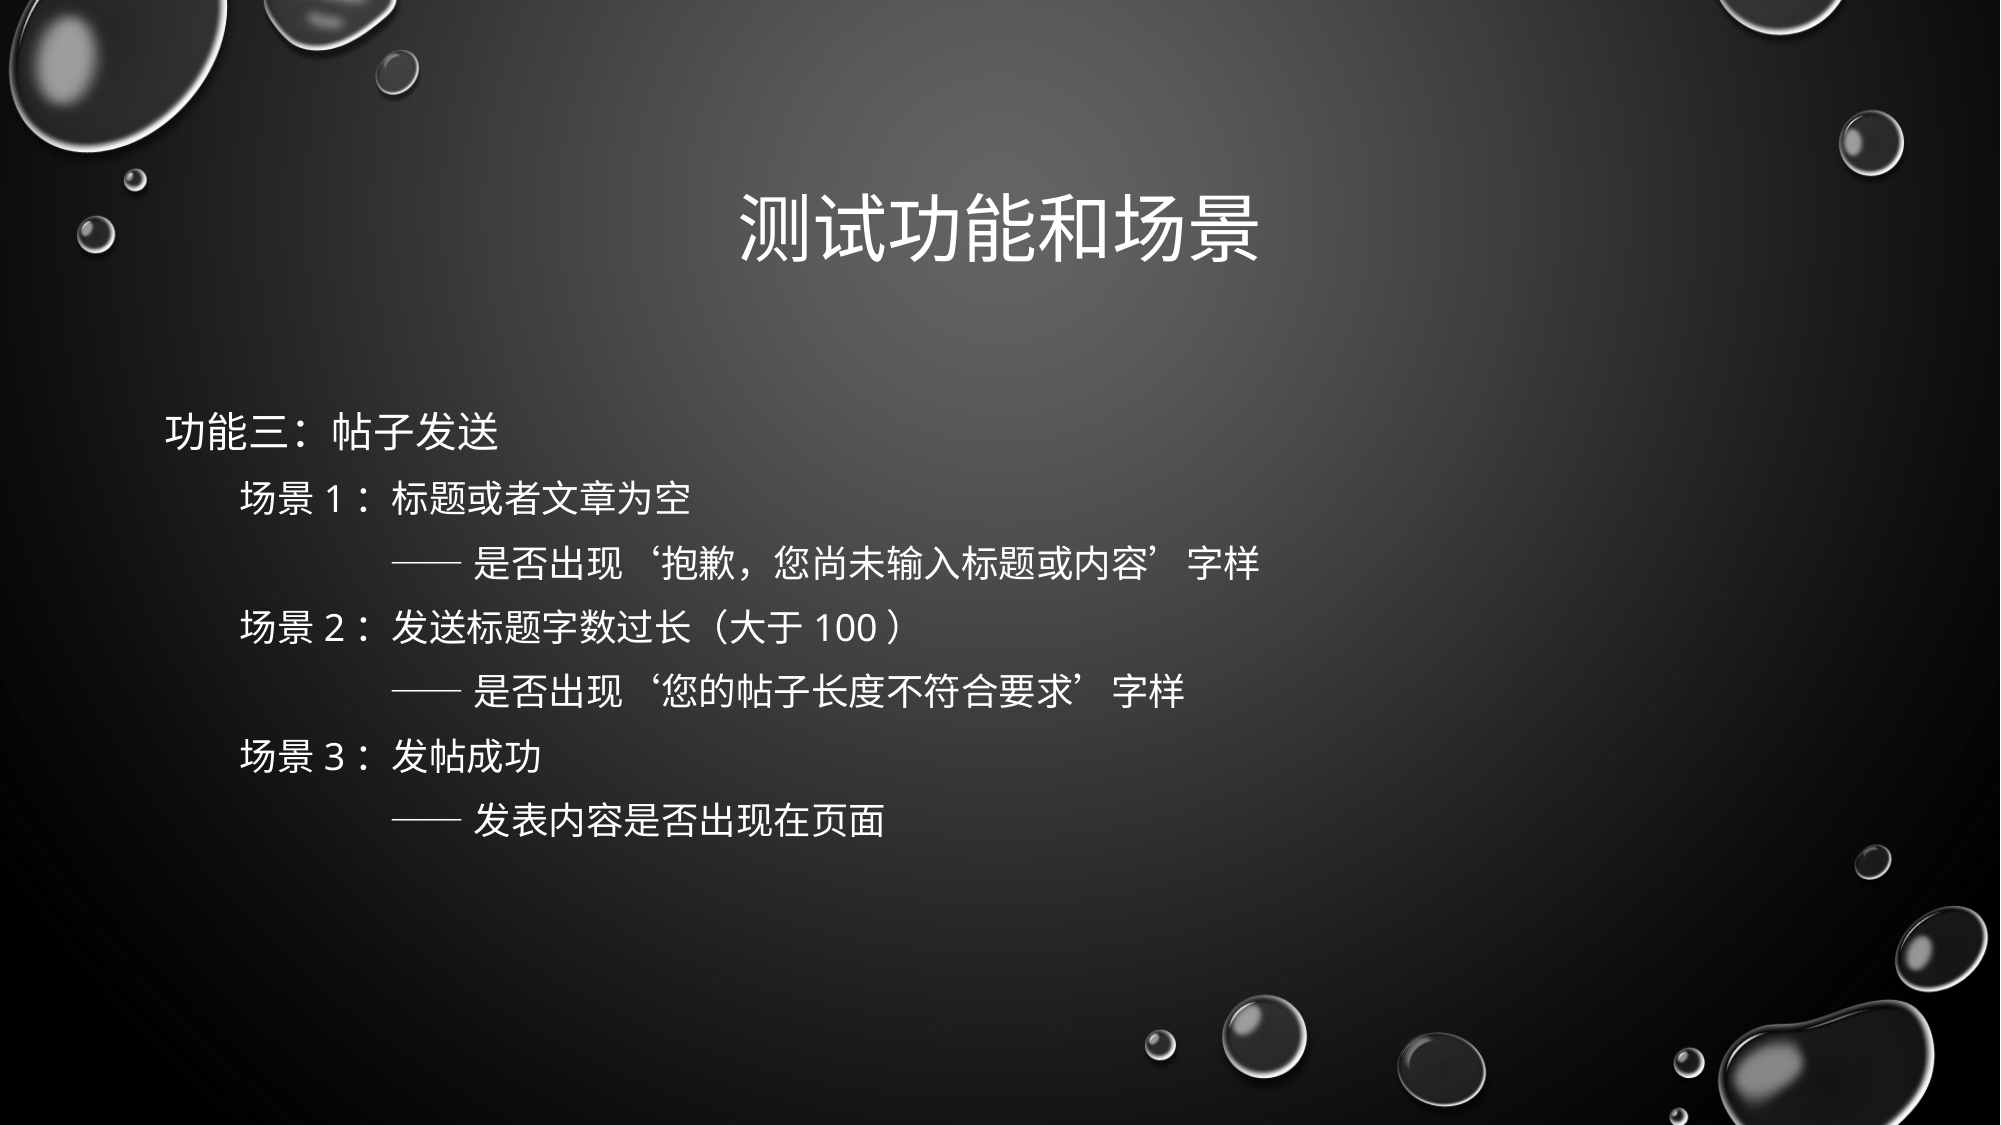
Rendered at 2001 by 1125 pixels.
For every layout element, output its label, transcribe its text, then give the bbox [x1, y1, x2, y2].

title 测试功能和场景 [149, 101, 1851, 364]
picture [0, 0, 2000, 1125]
list 功能三：帖子发送 场景1：标题或者文章为空 ——是否出现‘抱歉，您尚未输入标题或内容’字样 场景2：发送标题字数过长（大于100） ——是否出现‘您的帖子长度不符合要求’字样 场景3：发帖成功 ——发表内容是否出现在页面 [149, 388, 1850, 950]
